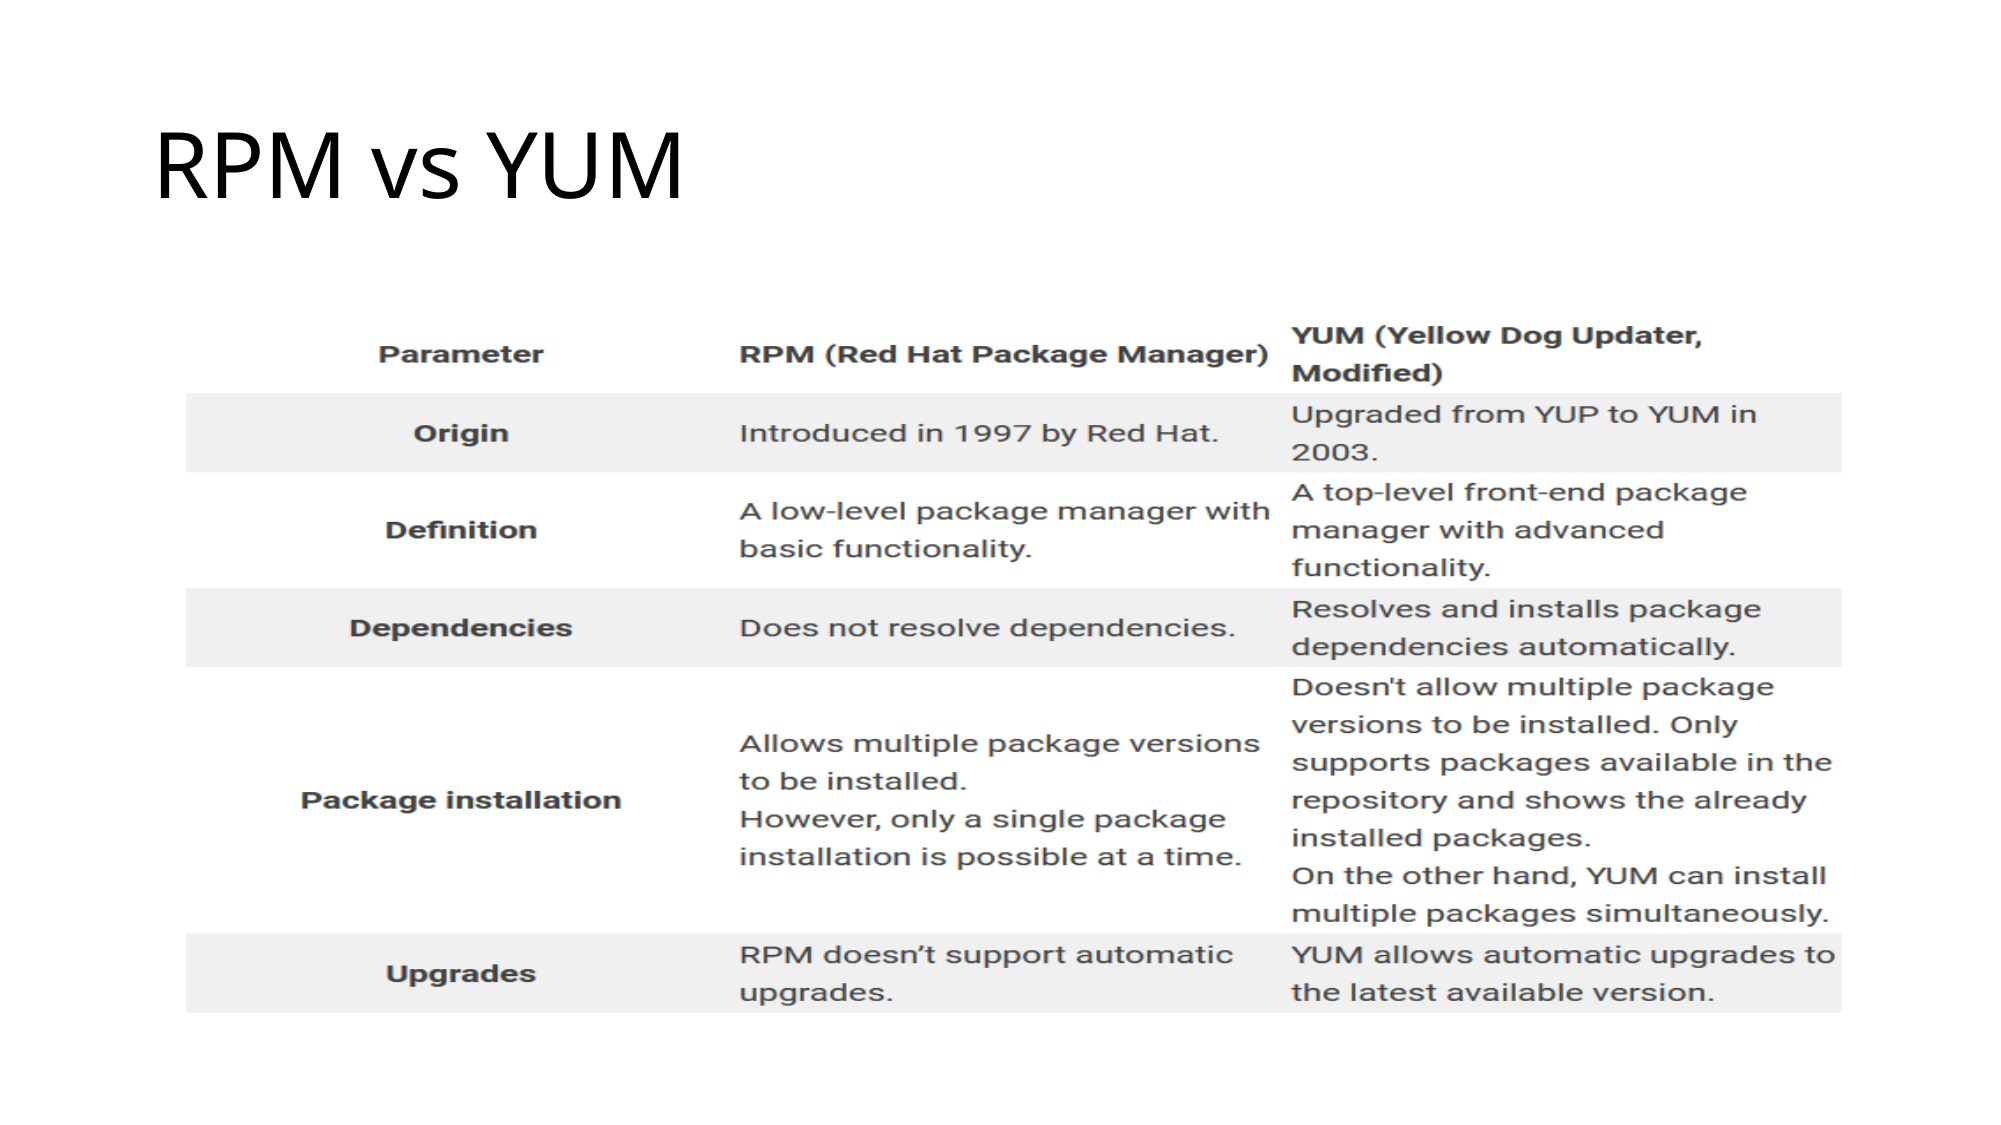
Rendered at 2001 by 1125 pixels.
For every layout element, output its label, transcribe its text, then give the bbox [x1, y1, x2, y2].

title RPM vs YUM [137, 59, 1863, 278]
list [174, 299, 1863, 1014]
